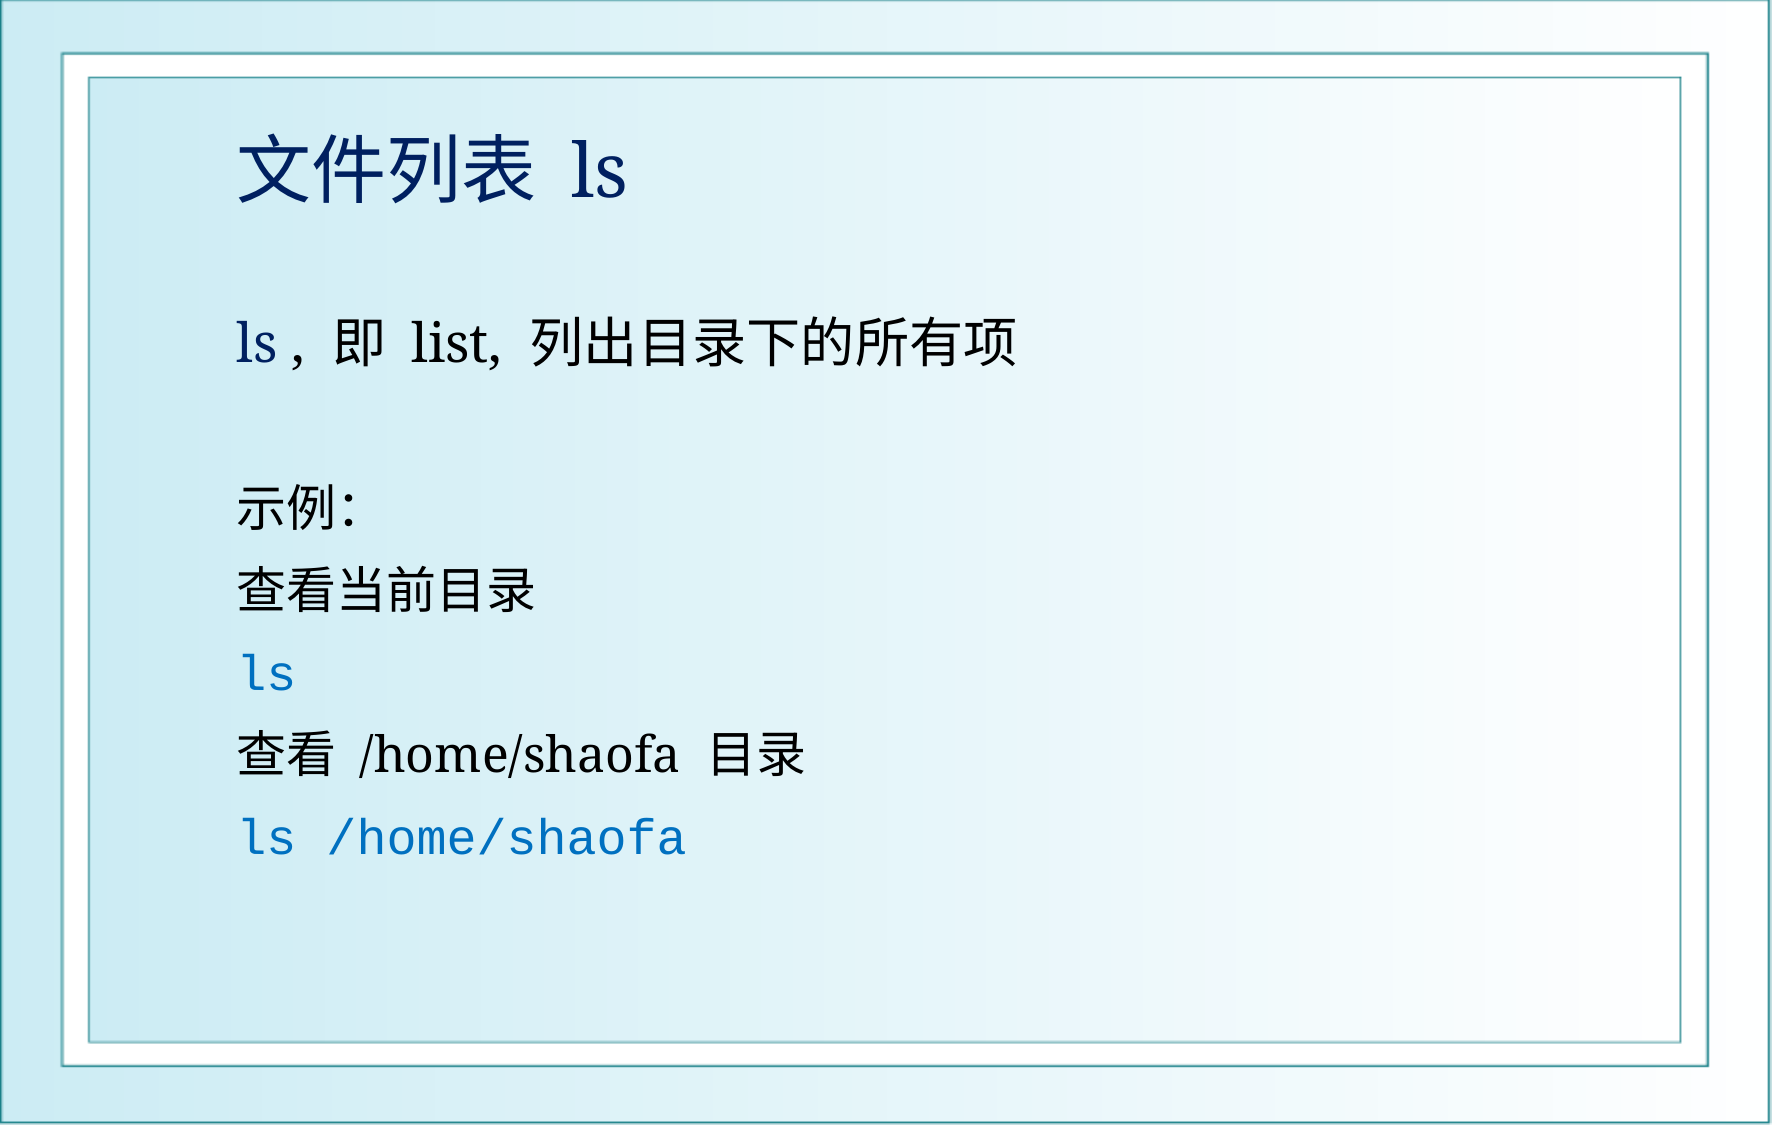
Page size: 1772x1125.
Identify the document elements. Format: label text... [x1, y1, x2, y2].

title 文件列表 ls [221, 87, 1566, 220]
list ls , 即 list, 列出目录下的所有项 示例： 查看当前目录 ls 查看 /home/shaofa 目录 ls /home/shaofa [221, 287, 1566, 1006]
picture [0, 0, 1772, 1125]
